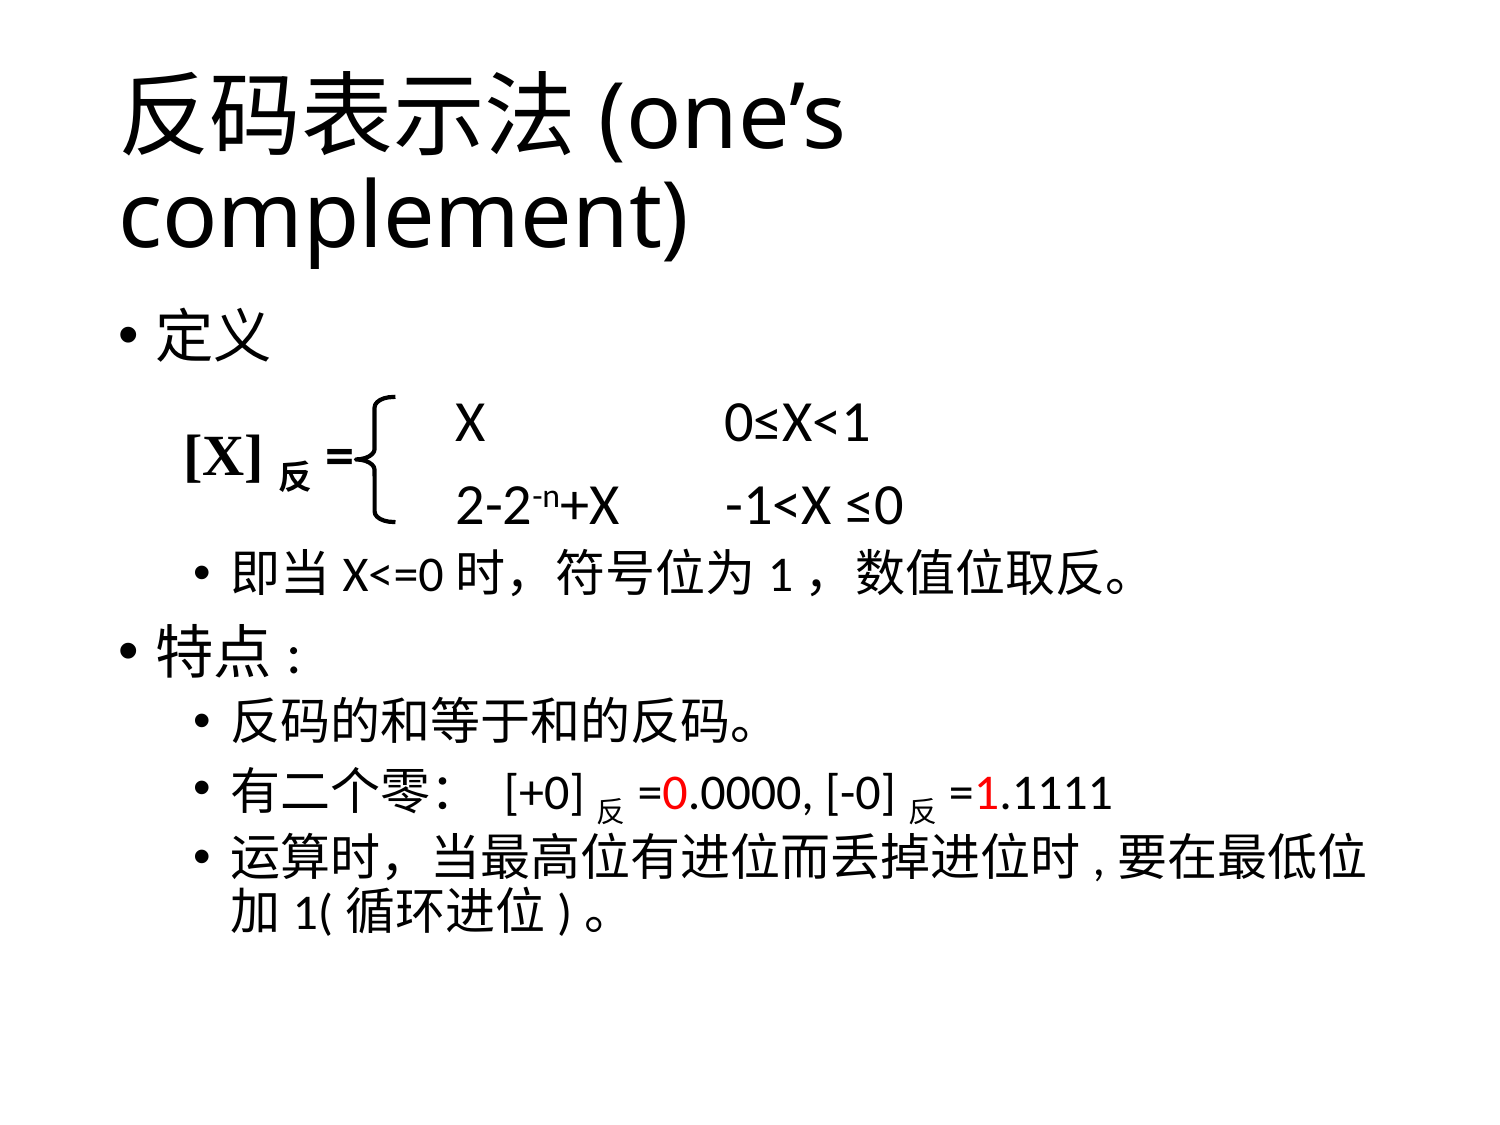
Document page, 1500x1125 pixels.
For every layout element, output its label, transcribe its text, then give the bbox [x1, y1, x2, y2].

list 定义 X 0≤X<1 2-2-n+X -1<X ≤0 即当X<=0时，符号位为1，数值位取反。 特点: 反码的和等于和的反码。 有二个零： [+0]反=0.0000, [-0]反=1.1111 运算时，当最高位有进位而丢掉进位时,要在最低位加1(循环进位)。 [103, 299, 1397, 1014]
title 反码表示法(one’s complement) [103, 59, 1397, 278]
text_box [168, 396, 394, 522]
